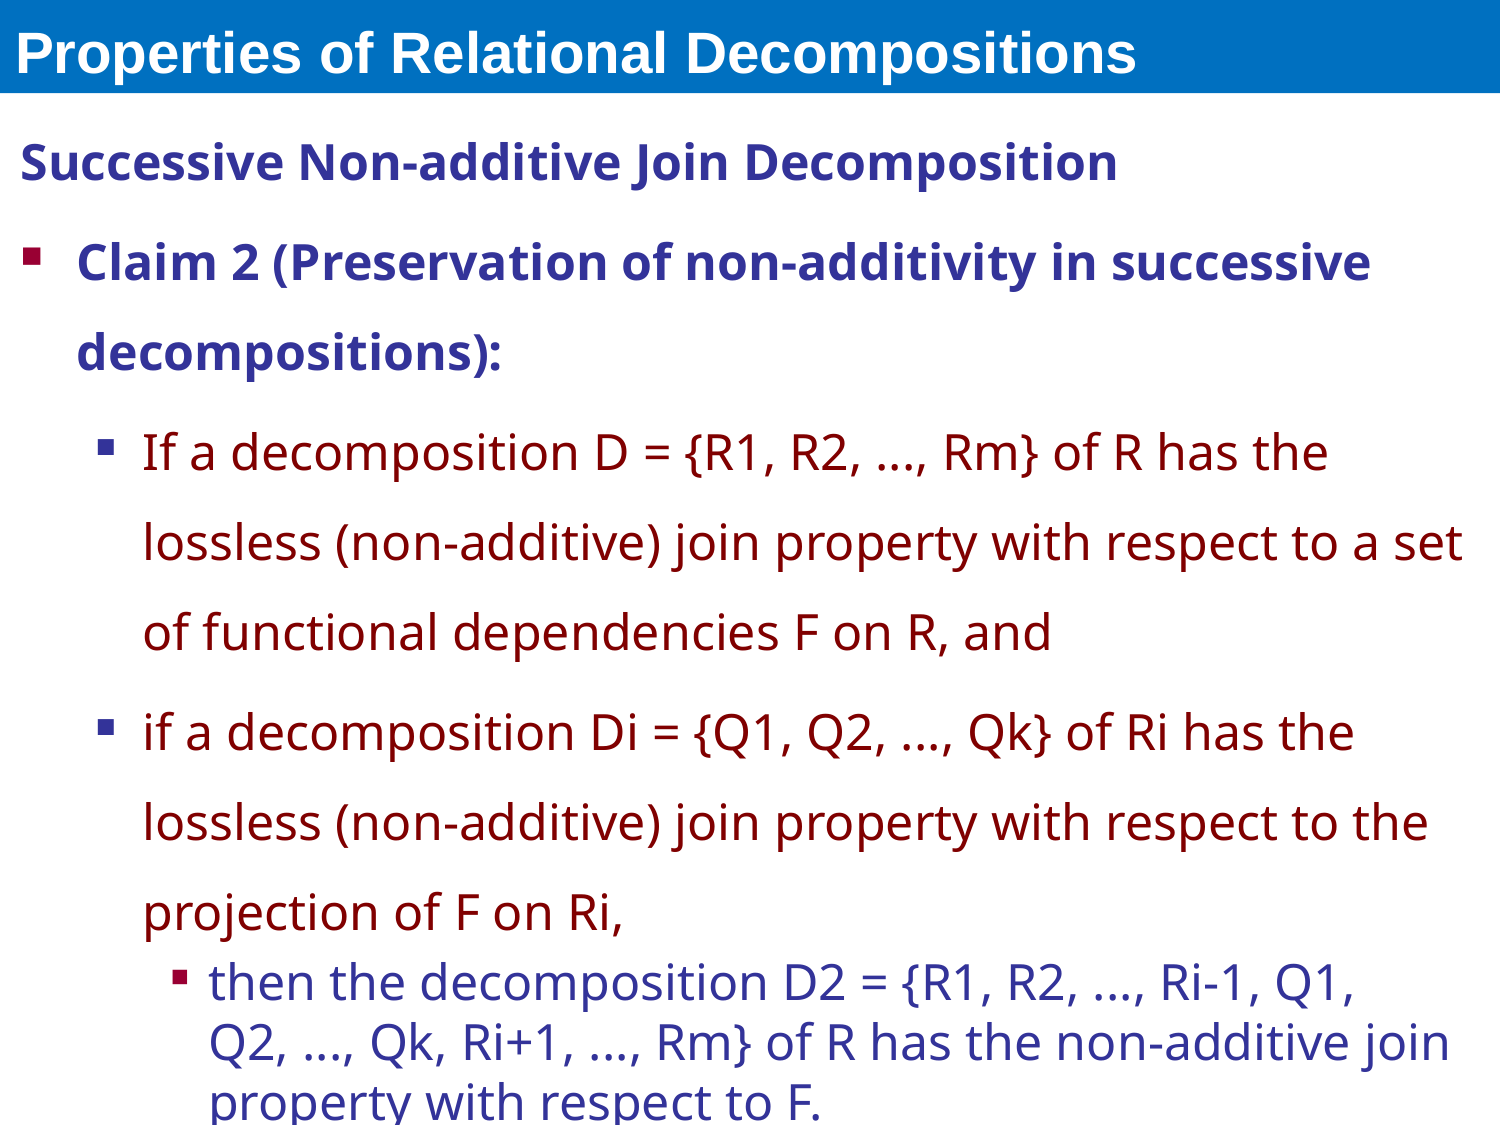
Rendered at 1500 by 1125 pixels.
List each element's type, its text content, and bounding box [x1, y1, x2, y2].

list Successive Non-additive Join Decomposition Claim 2 (Preservation of non-additivity in successive decompositions): If a decomposition D = {R1, R2, ..., Rm} of R has the lossless (non-additive) join property with respect to a set of functional dependencies F on R, and if a decomposition Di = {Q1, Q2, ..., Qk} of Ri has the lossless (non-additive) join property with respect to the projection of F on Ri, then the decomposition D2 = {R1, R2, ..., Ri-1, Q1, Q2, ..., Qk, Ri+1, ..., Rm} of R has the non-additive join property with respect to F. [5, 93, 1489, 1125]
title Properties of Relational Decompositions [0, 0, 1500, 94]
